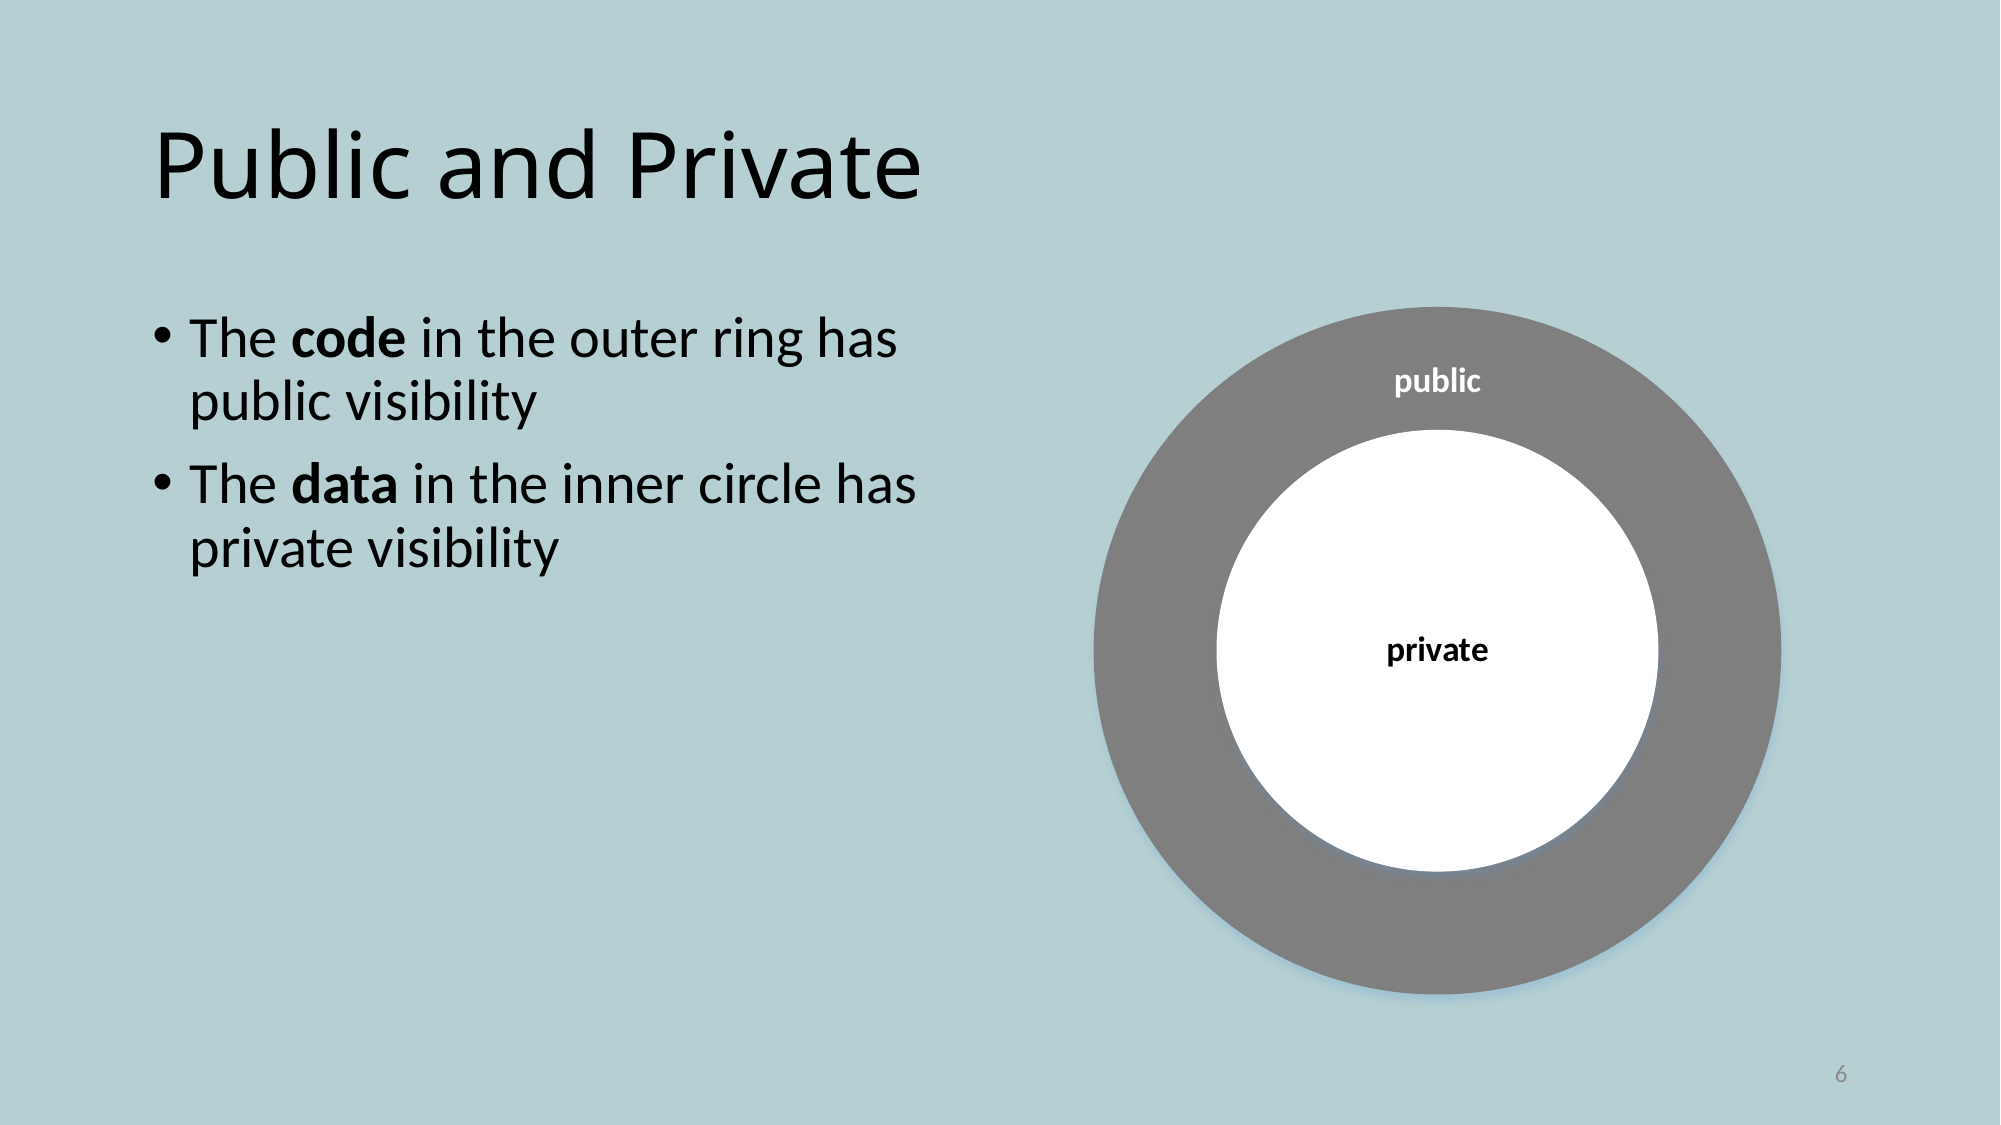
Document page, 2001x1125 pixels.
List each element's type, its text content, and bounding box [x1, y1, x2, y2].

title Public and Private [137, 59, 1863, 278]
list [1080, 299, 1795, 1014]
slide_number 6 [1412, 1042, 1863, 1103]
list The code in the outer ring has public visibility The data in the inner circle has private visibility [137, 299, 988, 1014]
